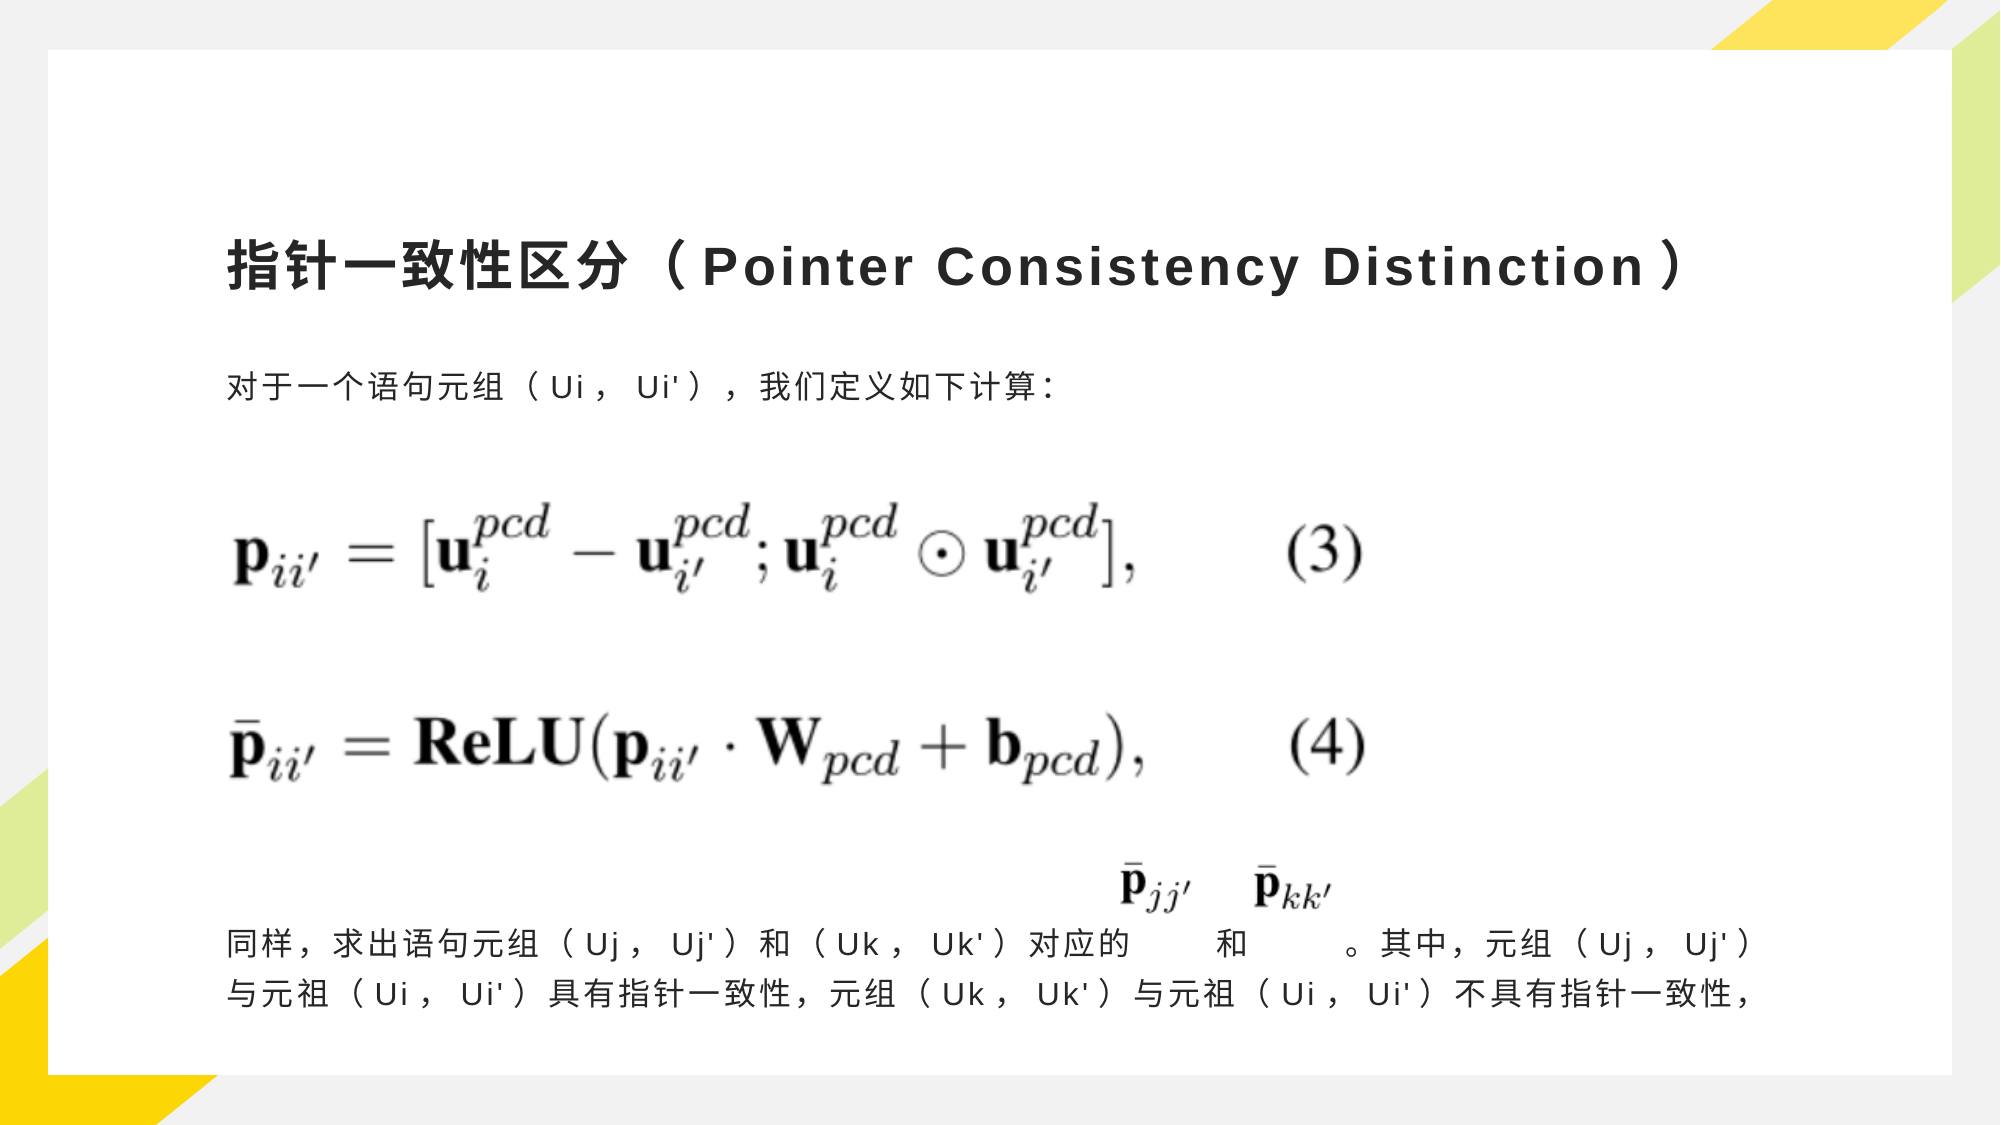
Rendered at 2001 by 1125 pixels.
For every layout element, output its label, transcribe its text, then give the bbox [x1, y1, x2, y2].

title 指针一致性区分（Pointer Consistency Distinction） [210, 204, 1790, 324]
picture [156, 463, 1481, 795]
list 对于一个语句元组（Ui，Ui'），我们定义如下计算： 同样，求出语句元组（Uj，Uj'）和（Uk，Uk'）对应的 和 。其中，元组（Uj，Uj'）与元祖（Ui，Ui'）具有指针一致性，元组（Uk，Uk'）与元祖（Ui，Ui'）不具有指针一致性， [210, 354, 1790, 1049]
picture [1108, 851, 1196, 920]
picture [1245, 849, 1346, 921]
